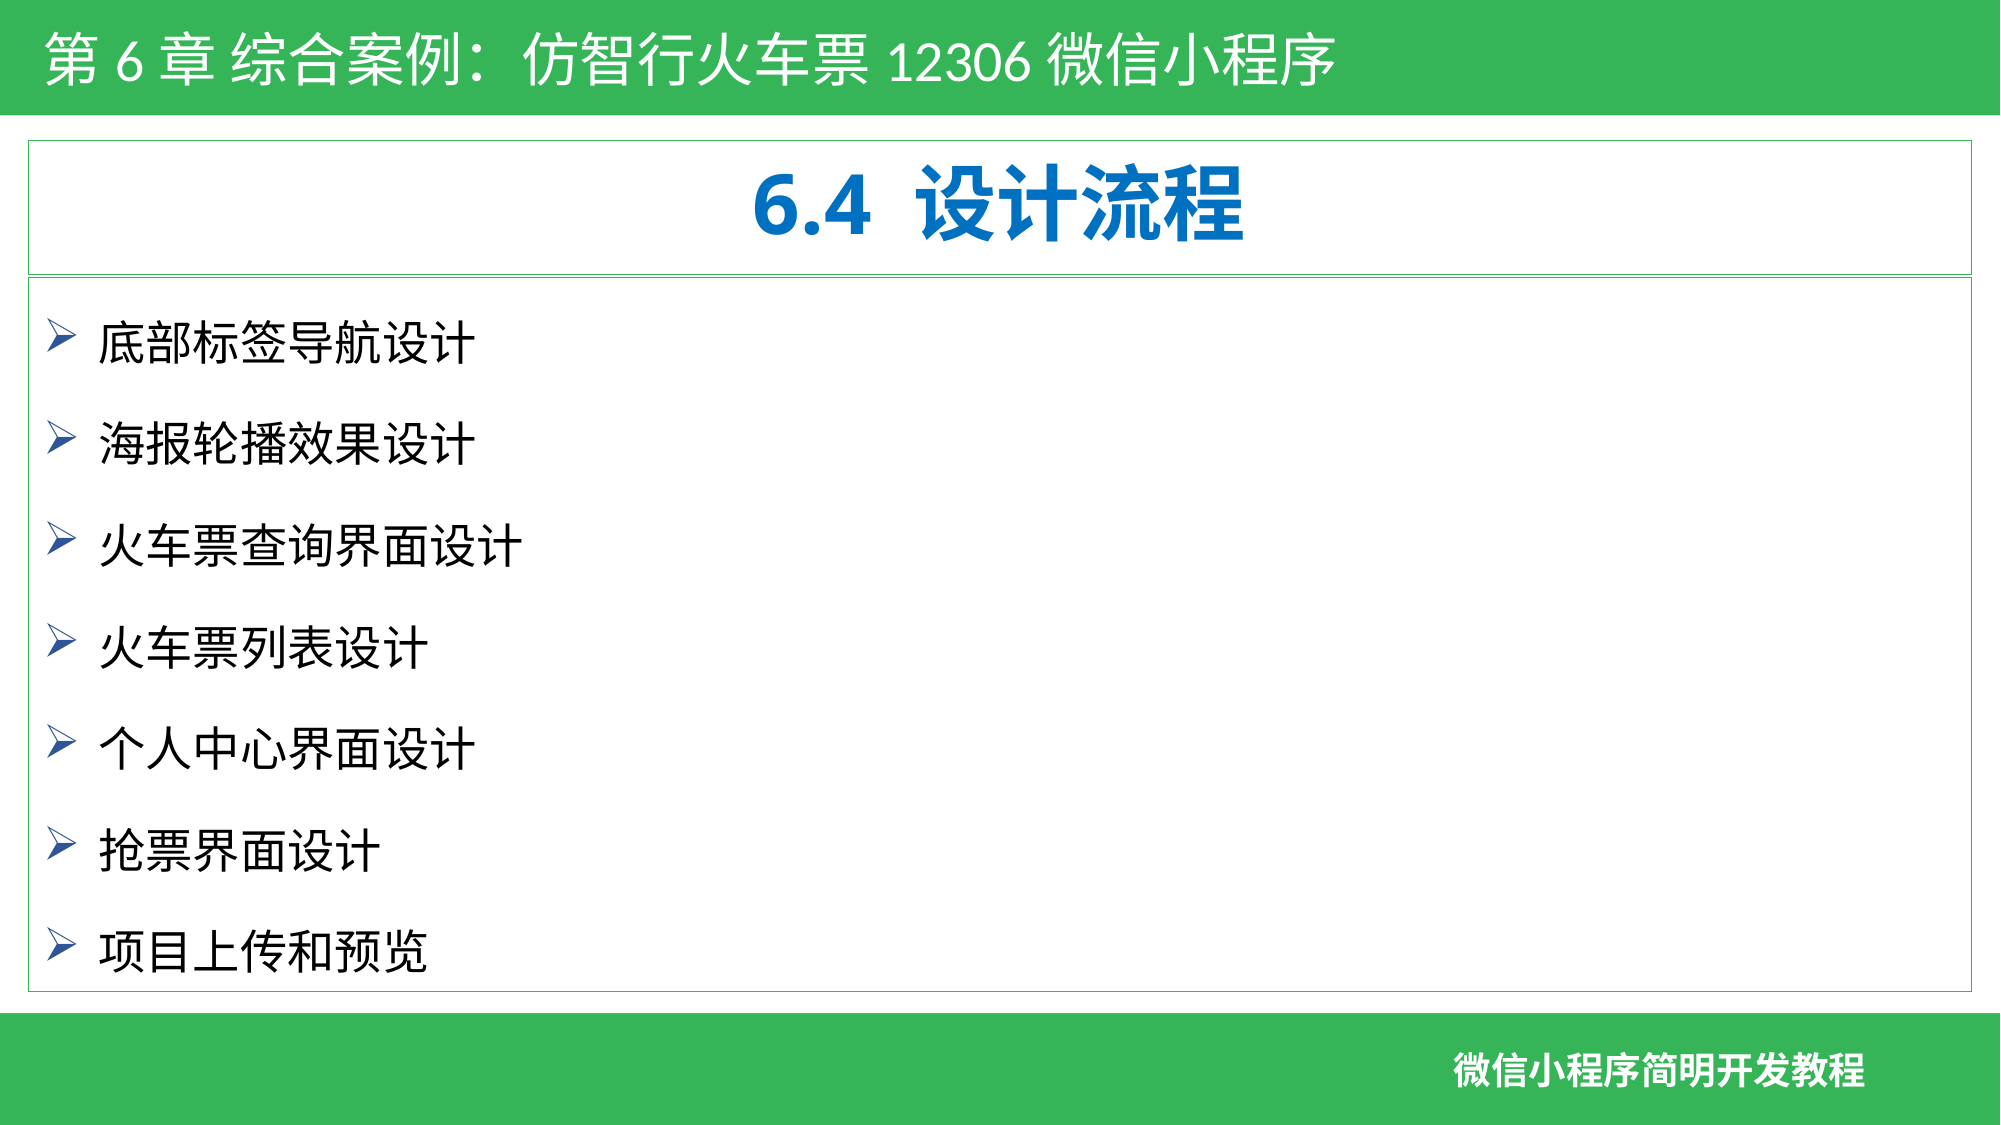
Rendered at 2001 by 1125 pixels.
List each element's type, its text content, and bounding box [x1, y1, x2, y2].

text_box [0, 114, 2000, 1014]
text_box 第6章 综合案例：仿智行火车票12306微信小程序 [28, 16, 1474, 101]
text_box 微信小程序简明开发教程 [1439, 1039, 1882, 1100]
title 6.4 设计流程 [28, 140, 1972, 275]
list 底部标签导航设计 海报轮播效果设计 火车票查询界面设计 火车票列表设计 个人中心界面设计 抢票界面设计 项目上传和预览 [28, 277, 1972, 992]
